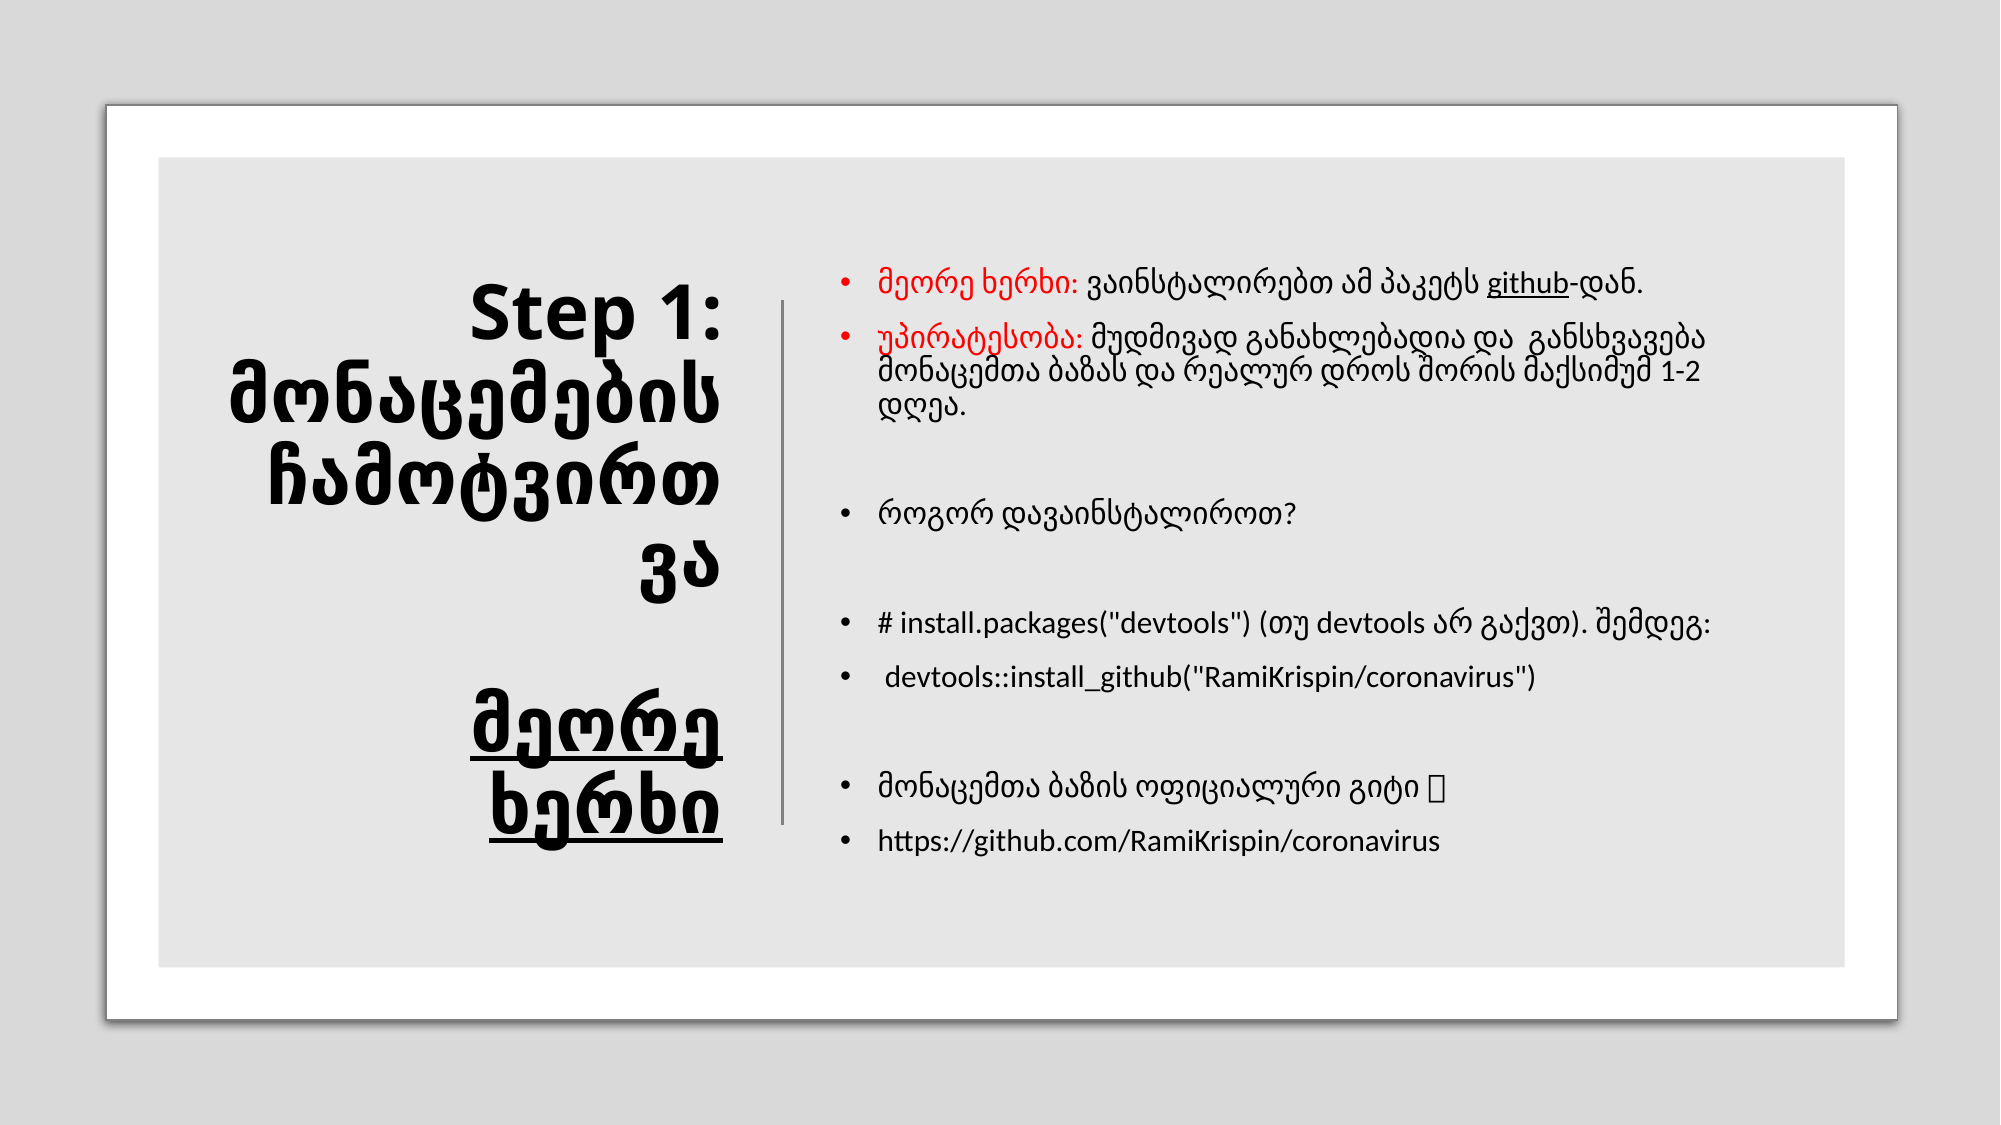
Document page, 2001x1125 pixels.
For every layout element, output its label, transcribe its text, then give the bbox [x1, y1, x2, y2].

text_box [158, 156, 1846, 968]
list მეორე ხერხი: ვაინსტალირებთ ამ პაკეტს github-დან. უპირატესობა: მუდმივად განახლებადია და განსხვავება მონაცემთა ბაზას და რეალურ დროს შორის მაქსიმუმ 1-2 დღეა. როგორ დავაინსტალიროთ? # install.packages("devtools") (თუ devtools არ გაქვთ). შემდეგ: devtools::install_github("RamiKrispin/coronavirus") მონაცემთა ბაზის ოფიციალური გიტი  https://github.com/RamiKrispin/coronavirus [825, 224, 1789, 900]
text_box [0, 0, 2000, 1125]
title Step 1: მონაცემების ჩამოტვირთვა მეორე ხერხი [211, 224, 738, 900]
text_box [105, 104, 1898, 1021]
